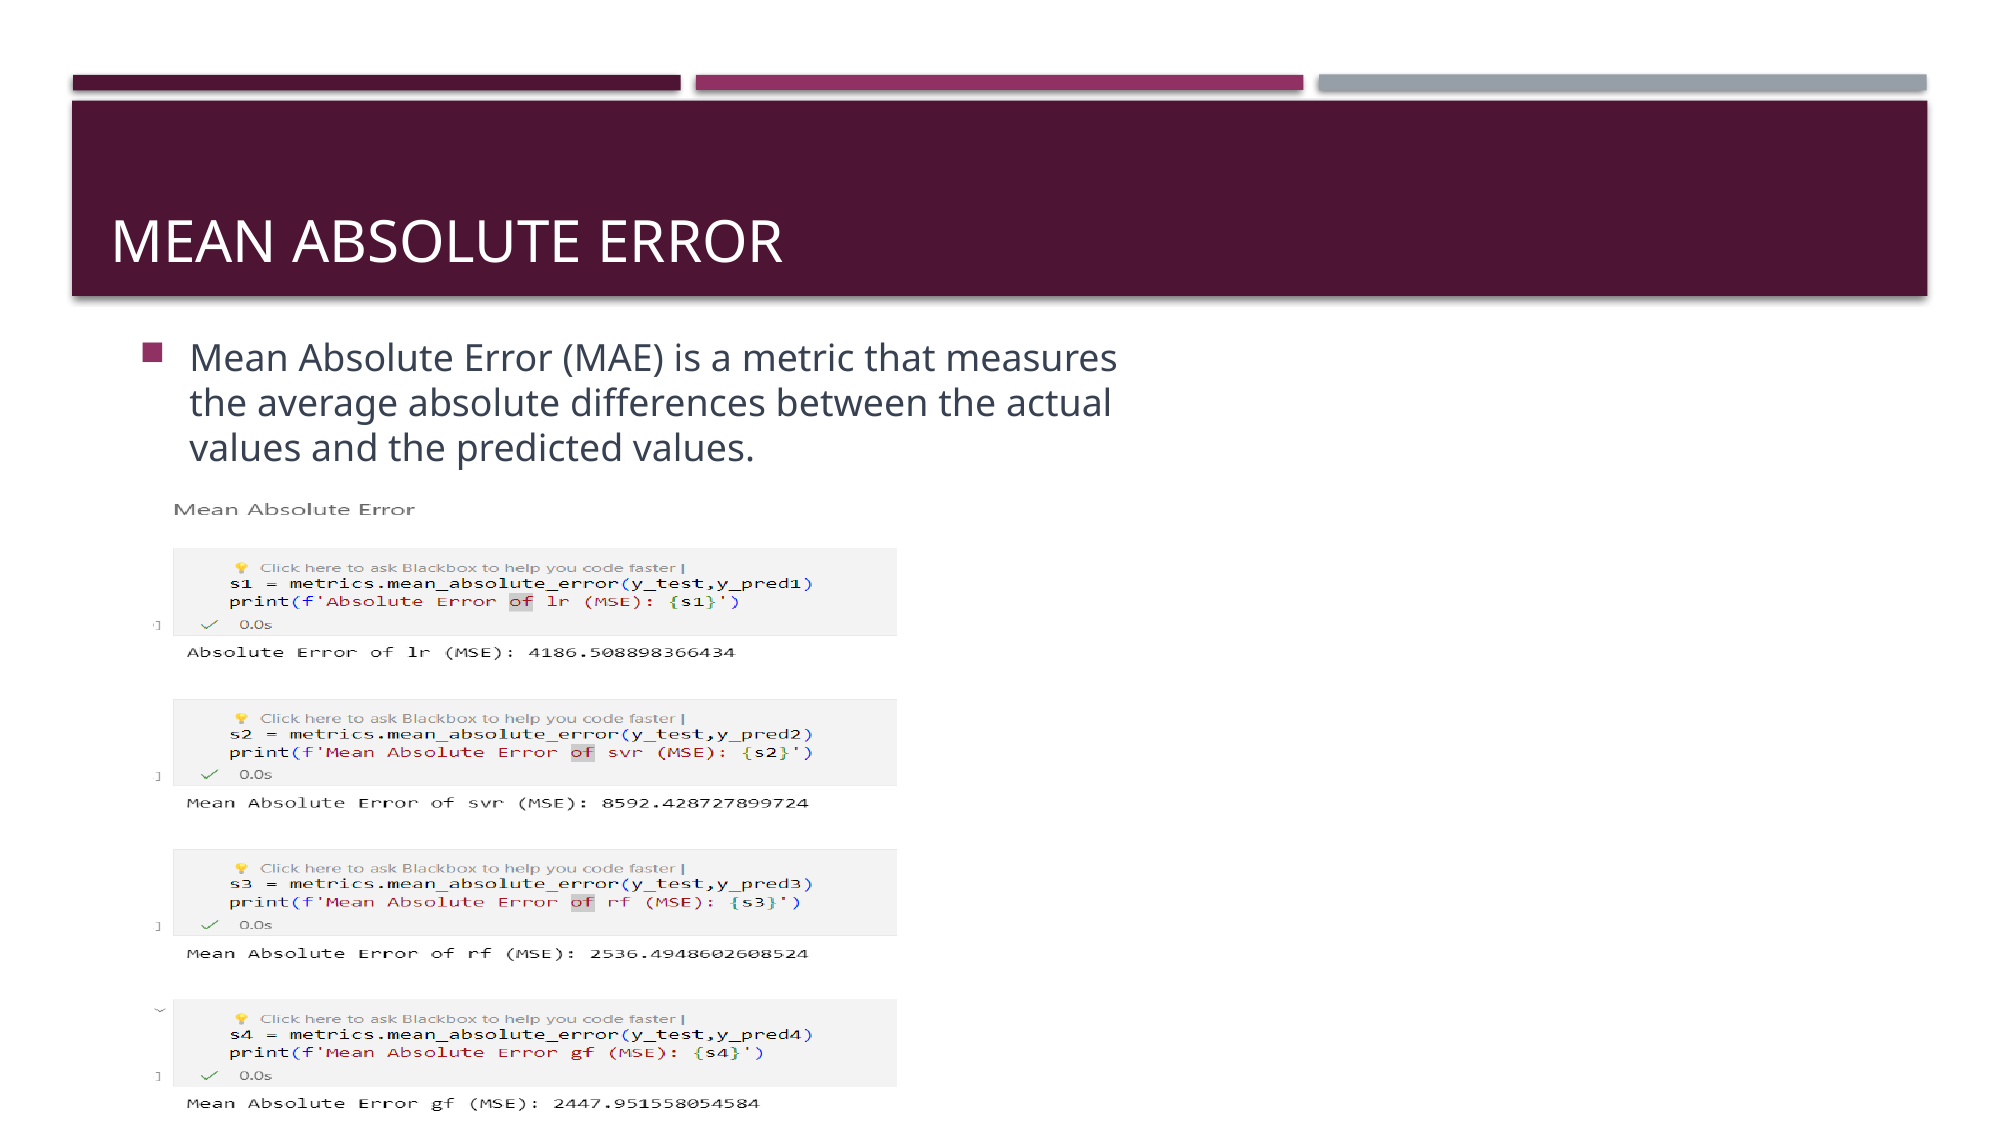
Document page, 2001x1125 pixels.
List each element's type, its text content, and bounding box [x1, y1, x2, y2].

picture [152, 493, 898, 1118]
title Mean absolute error [95, 115, 1905, 282]
list Mean Absolute Error (MAE) is a metric that measures the average absolute differences between the actual values and the predicted values. [124, 326, 1171, 662]
